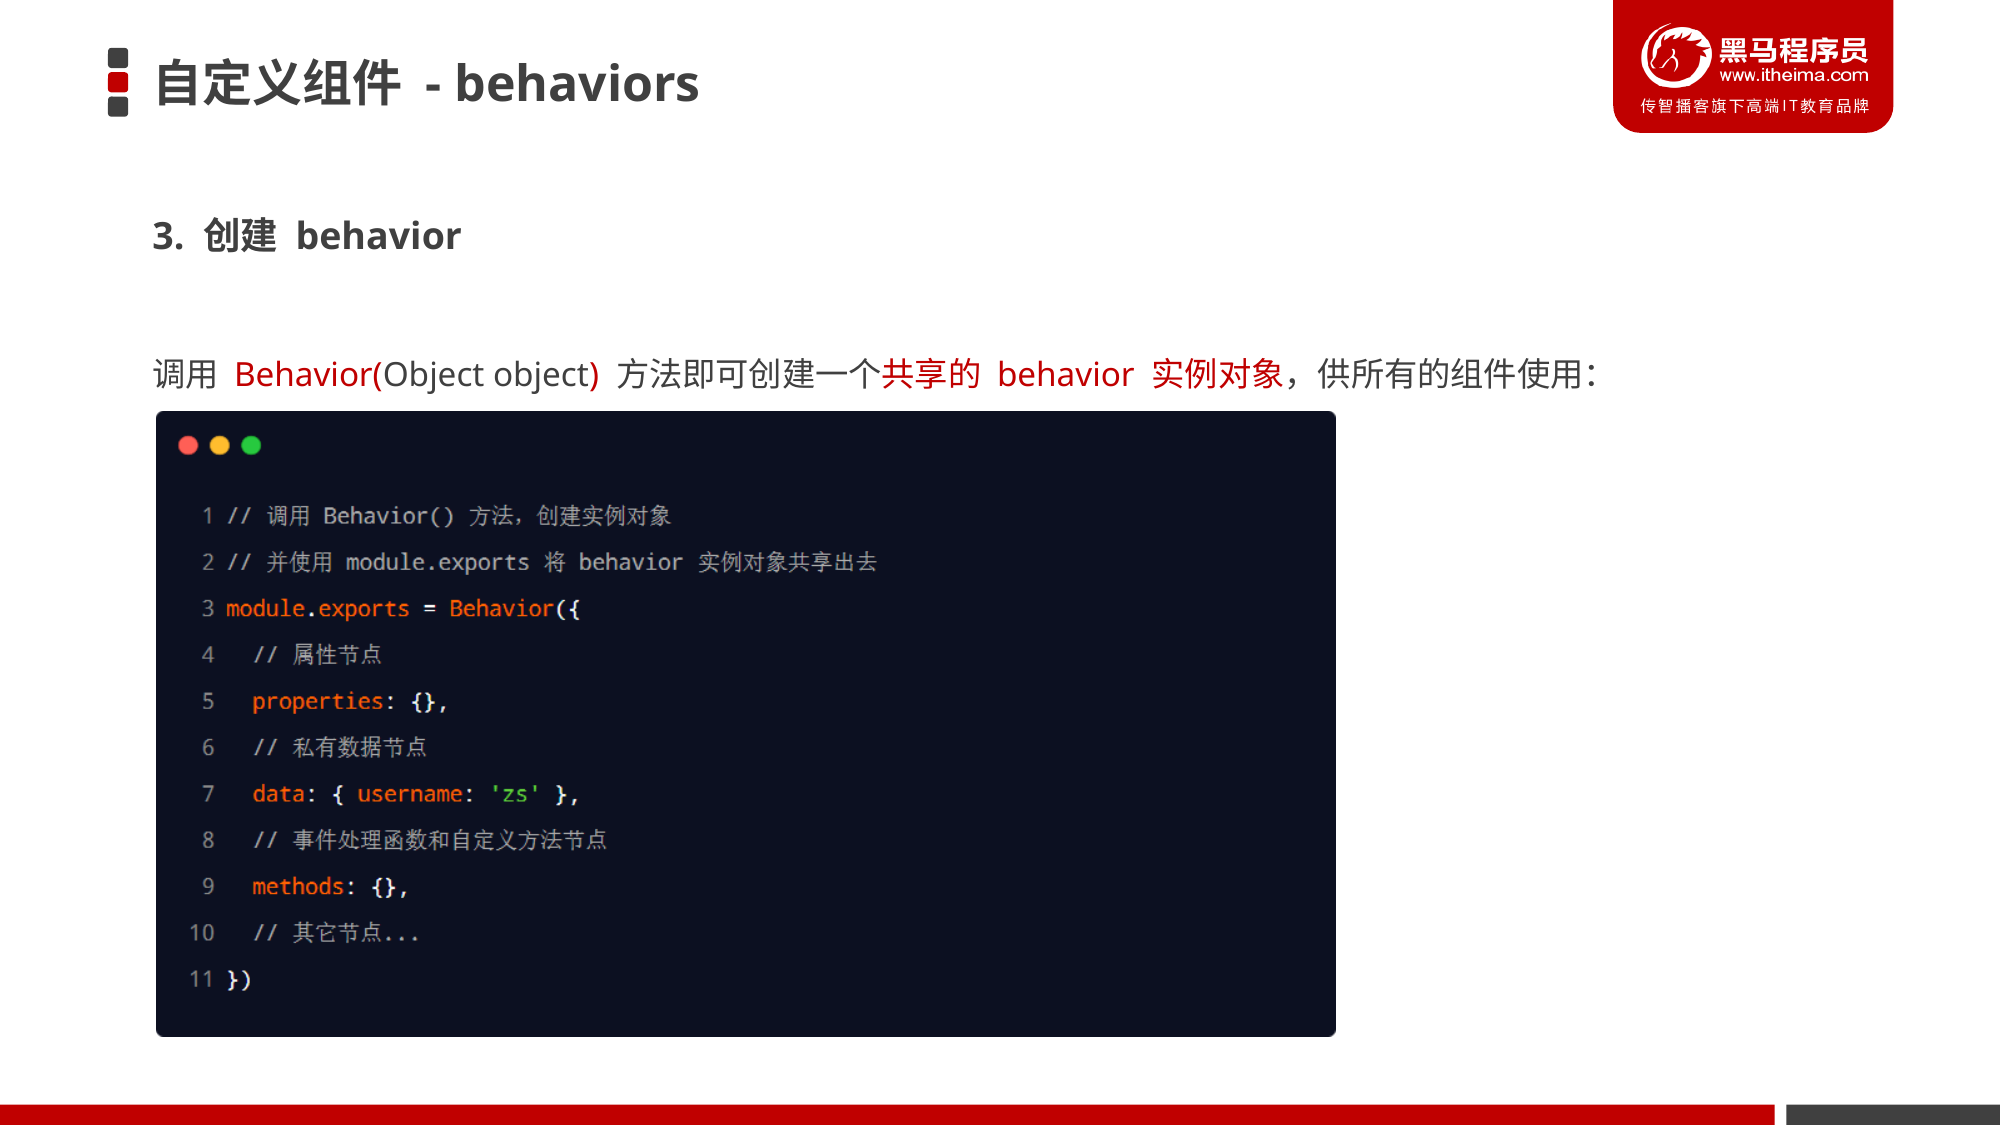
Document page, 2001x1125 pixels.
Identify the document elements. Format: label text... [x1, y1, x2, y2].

picture [156, 410, 1336, 1037]
list 3. 创建 behavior [137, 192, 1753, 277]
picture [1616, 11, 1894, 125]
list 调用 Behavior(Object object) 方法即可创建一个共享的 behavior 实例对象，供所有的组件使用： [137, 326, 1753, 412]
title 自定义组件 - behaviors [137, 38, 1577, 124]
